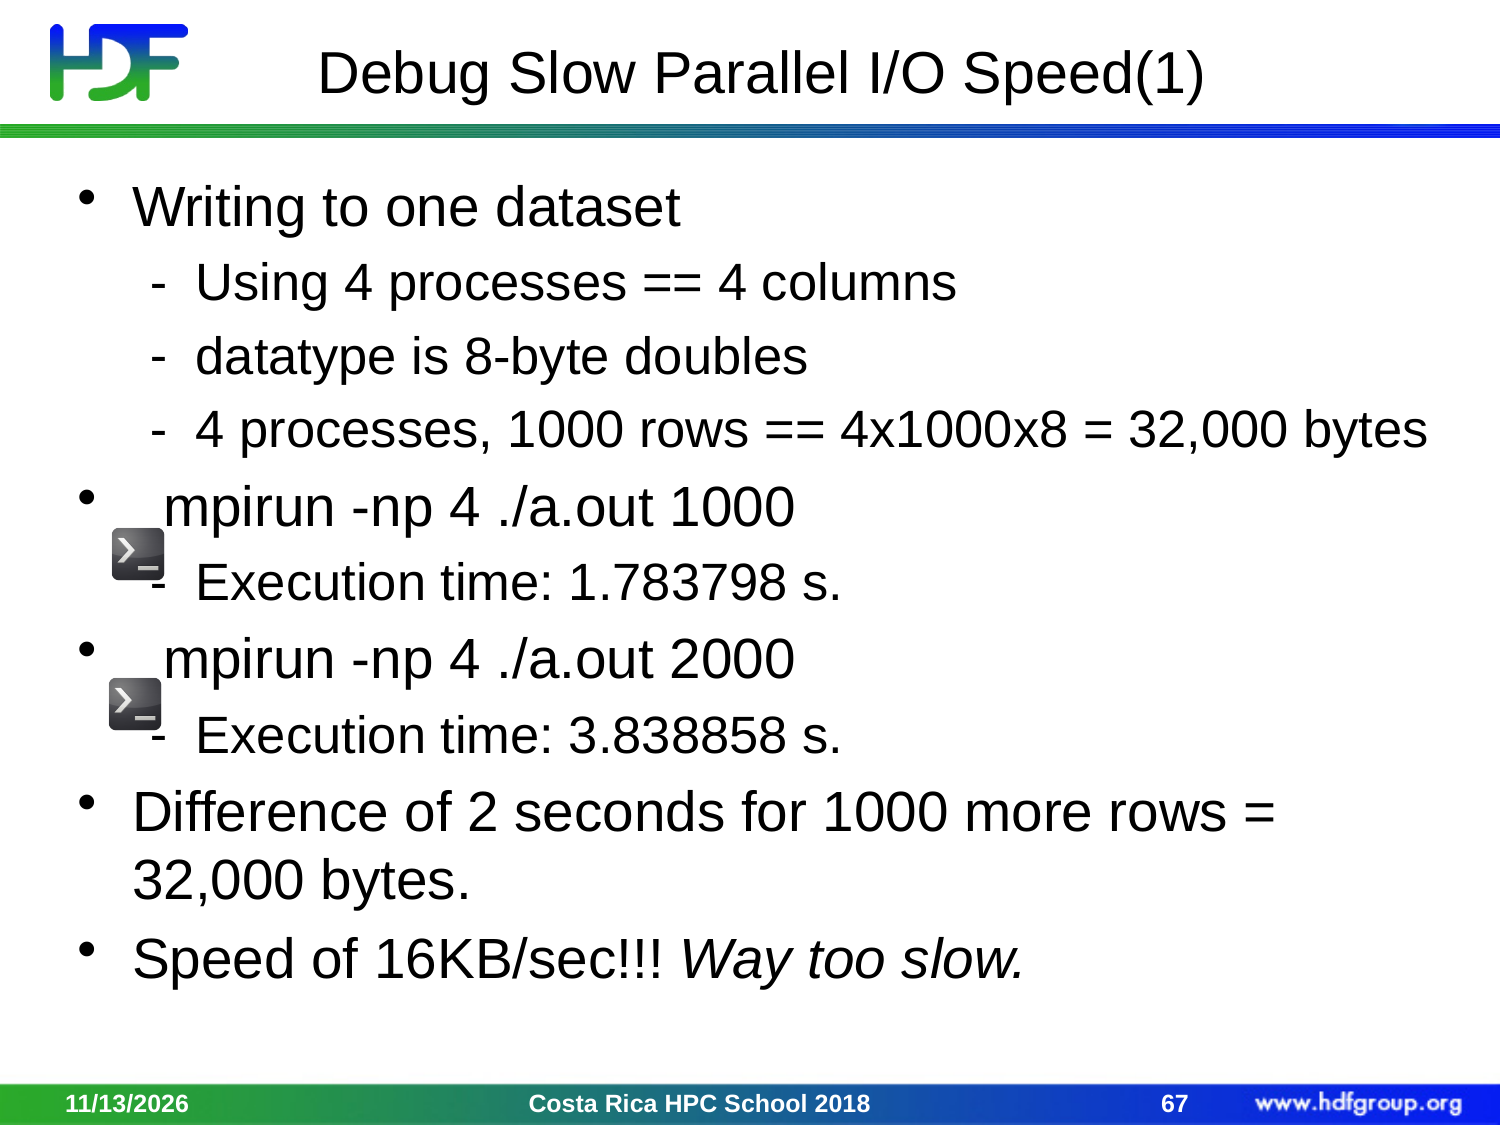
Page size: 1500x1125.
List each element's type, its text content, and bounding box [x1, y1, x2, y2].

footer Costa Rica HPC School 2018 [374, 1087, 1026, 1125]
list Writing to one dataset Using 4 processes == 4 columns datatype is 8-byte doubles 4 processes, 1000 rows == 4x1000x8 = 32,000 bytes mpirun -np 4 ./a.out 1000 Execution time: 1.783798 s. mpirun -np 4 ./a.out 2000 Execution time: 3.838858 s. Difference of 2 seconds for 1000 more rows = 32,000 bytes. Speed of 16KB/sec!!! Way too slow. [62, 162, 1451, 1063]
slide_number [49, 1087, 338, 1125]
title Debug Slow Parallel I/O Speed(1) [187, 24, 1338, 113]
slide_number 67 [1112, 1087, 1238, 1125]
picture [0, 0, 1500, 1125]
